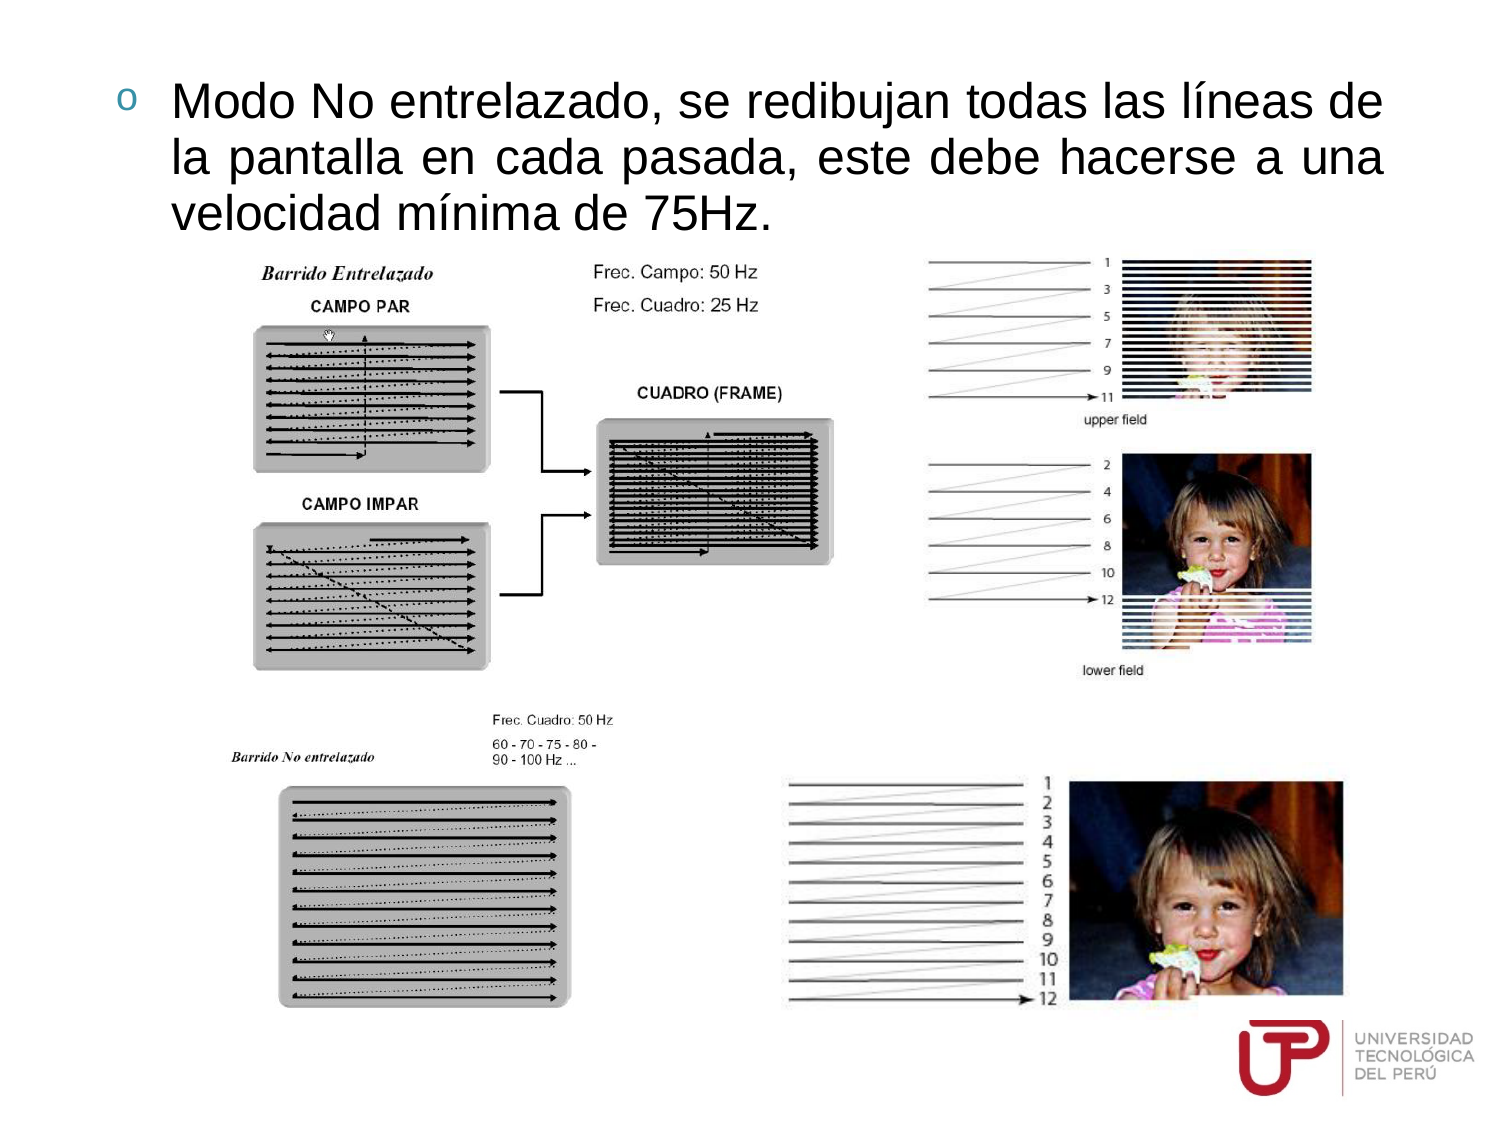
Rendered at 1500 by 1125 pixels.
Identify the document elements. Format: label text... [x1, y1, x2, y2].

picture [212, 707, 642, 1015]
picture [220, 249, 867, 676]
text_box Modo No entrelazado, se redibujan todas las líneas de la pantalla en cada pasada, este debe hacerse a una velocidad mínima de 75Hz. [88, 66, 1400, 1047]
picture [922, 249, 1316, 684]
picture [781, 762, 1500, 1125]
